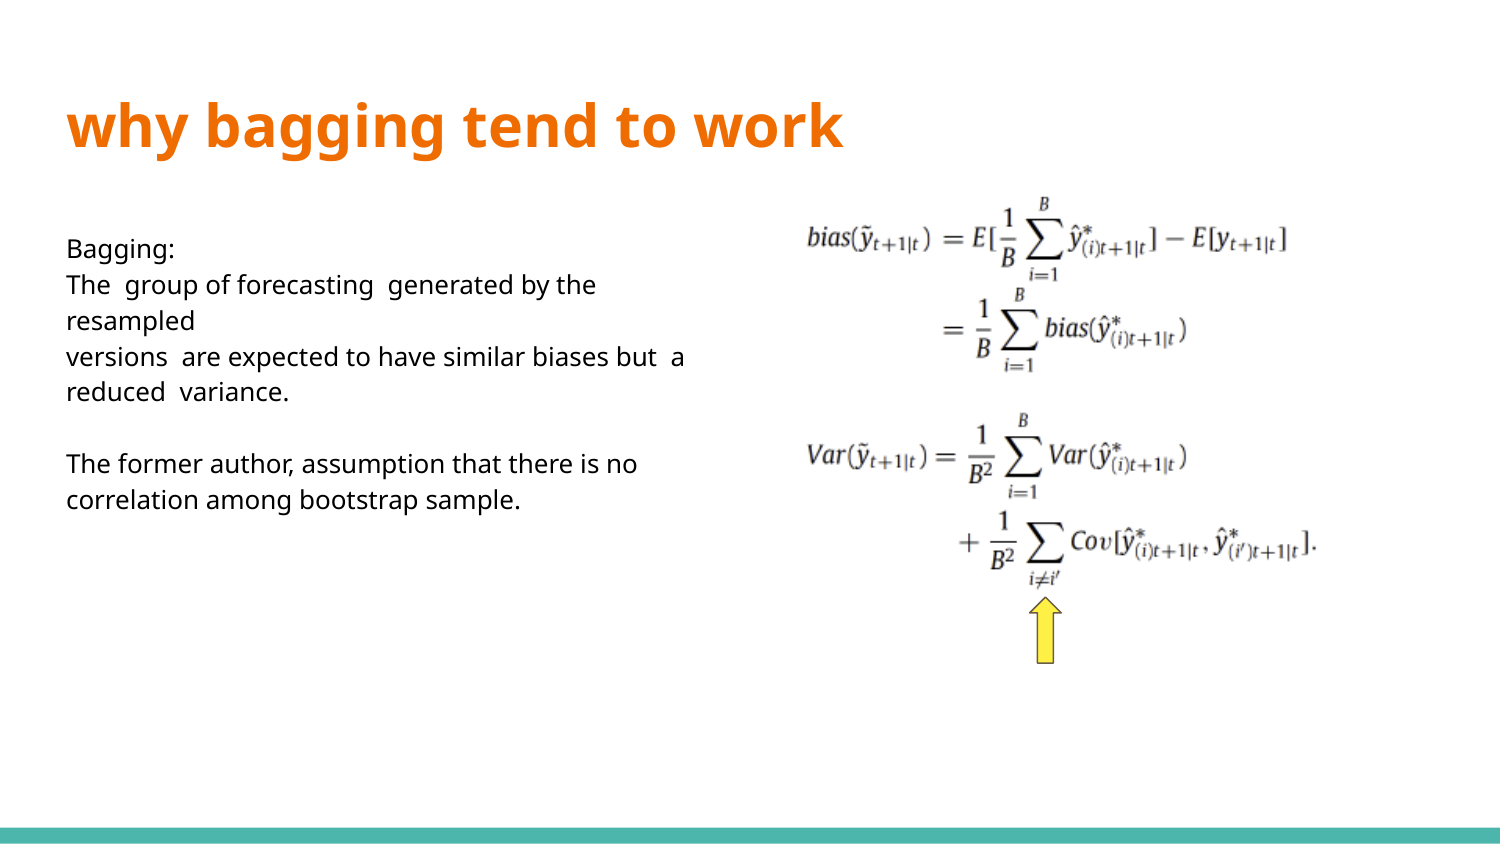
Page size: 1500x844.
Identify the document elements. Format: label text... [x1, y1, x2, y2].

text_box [787, 180, 1389, 664]
title why bagging tend to work [51, 72, 1449, 189]
list Bagging: The group of forecasting generated by the resampled versions are expected to have similar biases but a reduced variance. The former author, assumption that there is no correlation among bootstrap sample. [51, 212, 745, 755]
